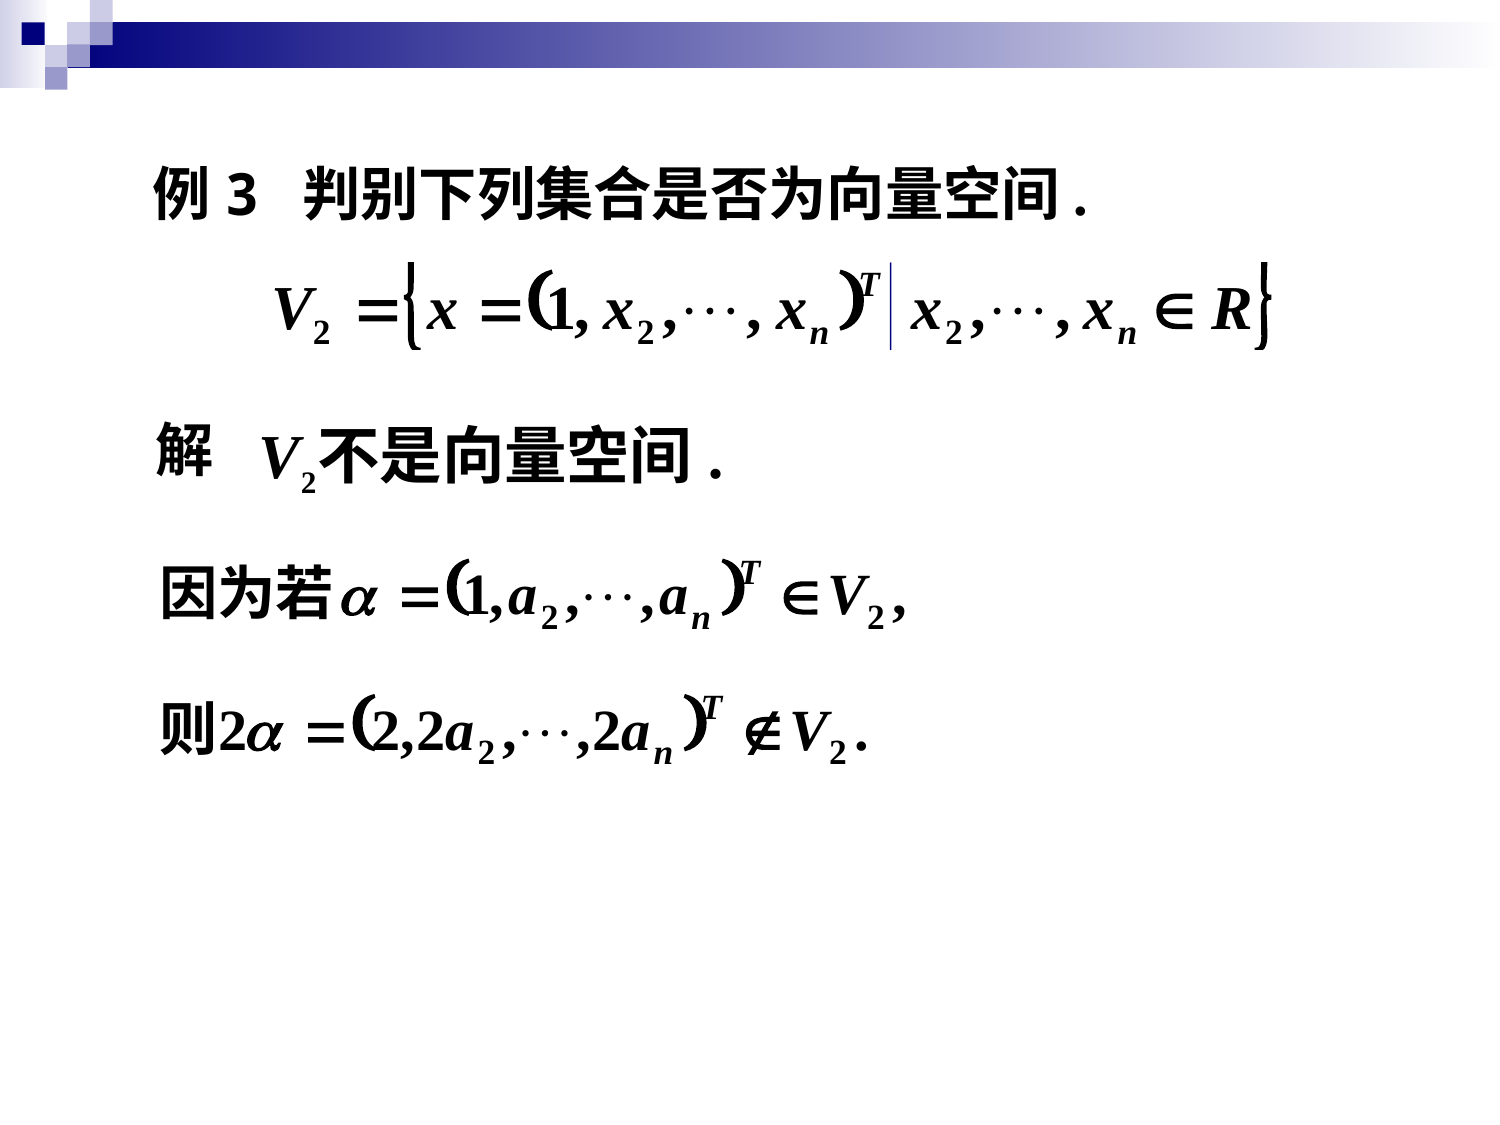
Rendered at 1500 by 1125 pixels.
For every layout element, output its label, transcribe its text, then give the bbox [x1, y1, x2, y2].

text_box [262, 421, 724, 500]
text_box 解 [141, 406, 230, 491]
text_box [162, 551, 909, 636]
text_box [137, 149, 1276, 351]
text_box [159, 687, 870, 772]
